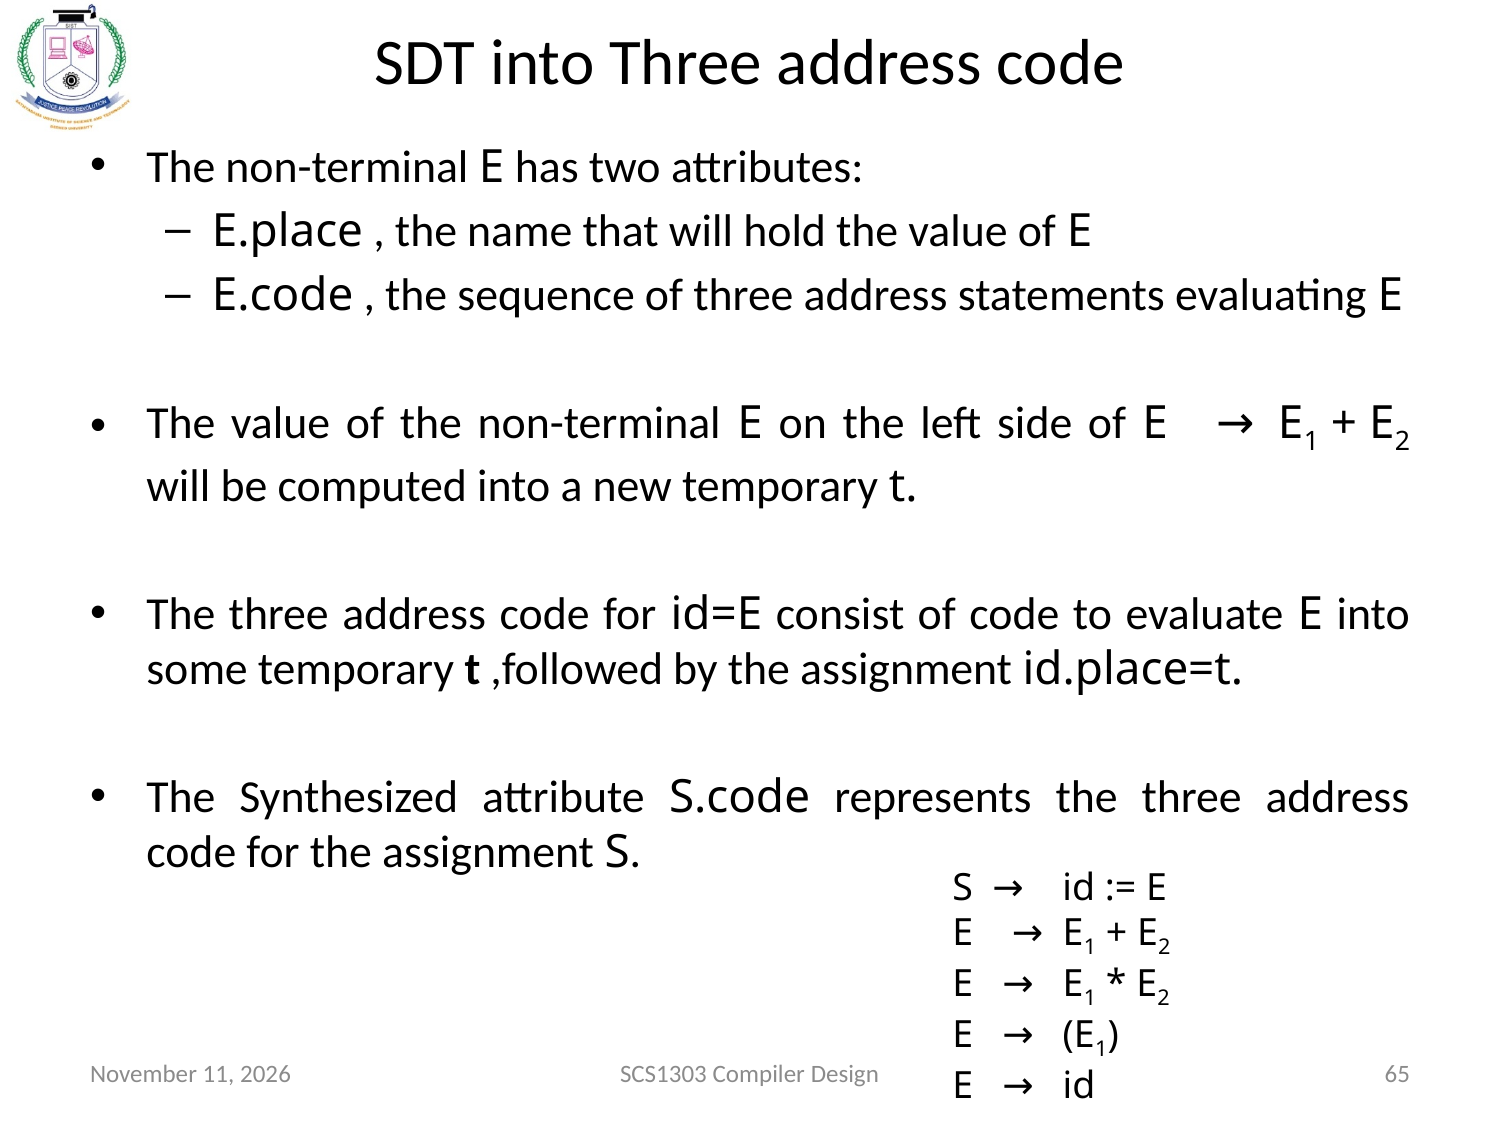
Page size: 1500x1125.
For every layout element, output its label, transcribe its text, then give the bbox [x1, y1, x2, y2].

slide_number 65 [1231, 1042, 1425, 1103]
footer SCS1303 Compiler Design [512, 1042, 937, 1103]
text_box S → id := E E → E1 + E2 E → E1 * E2 E → (E1) E → id [937, 855, 1231, 1114]
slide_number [75, 1042, 425, 1103]
picture [0, 0, 141, 132]
title SDT into Three address code [75, 11, 1425, 106]
list The non-terminal E has two attributes: E.place , the name that will hold the value of E E.code , the sequence of three address statements evaluating E The value of the non-terminal E on the left side of E → E1 + E2 will be computed into a new temporary t. The three address code for id=E consist of code to evaluate E into some temporary t ,followed by the assignment id.place=t. The Synthesized attribute S.code represents the three address code for the assignment S. [75, 128, 1425, 1067]
